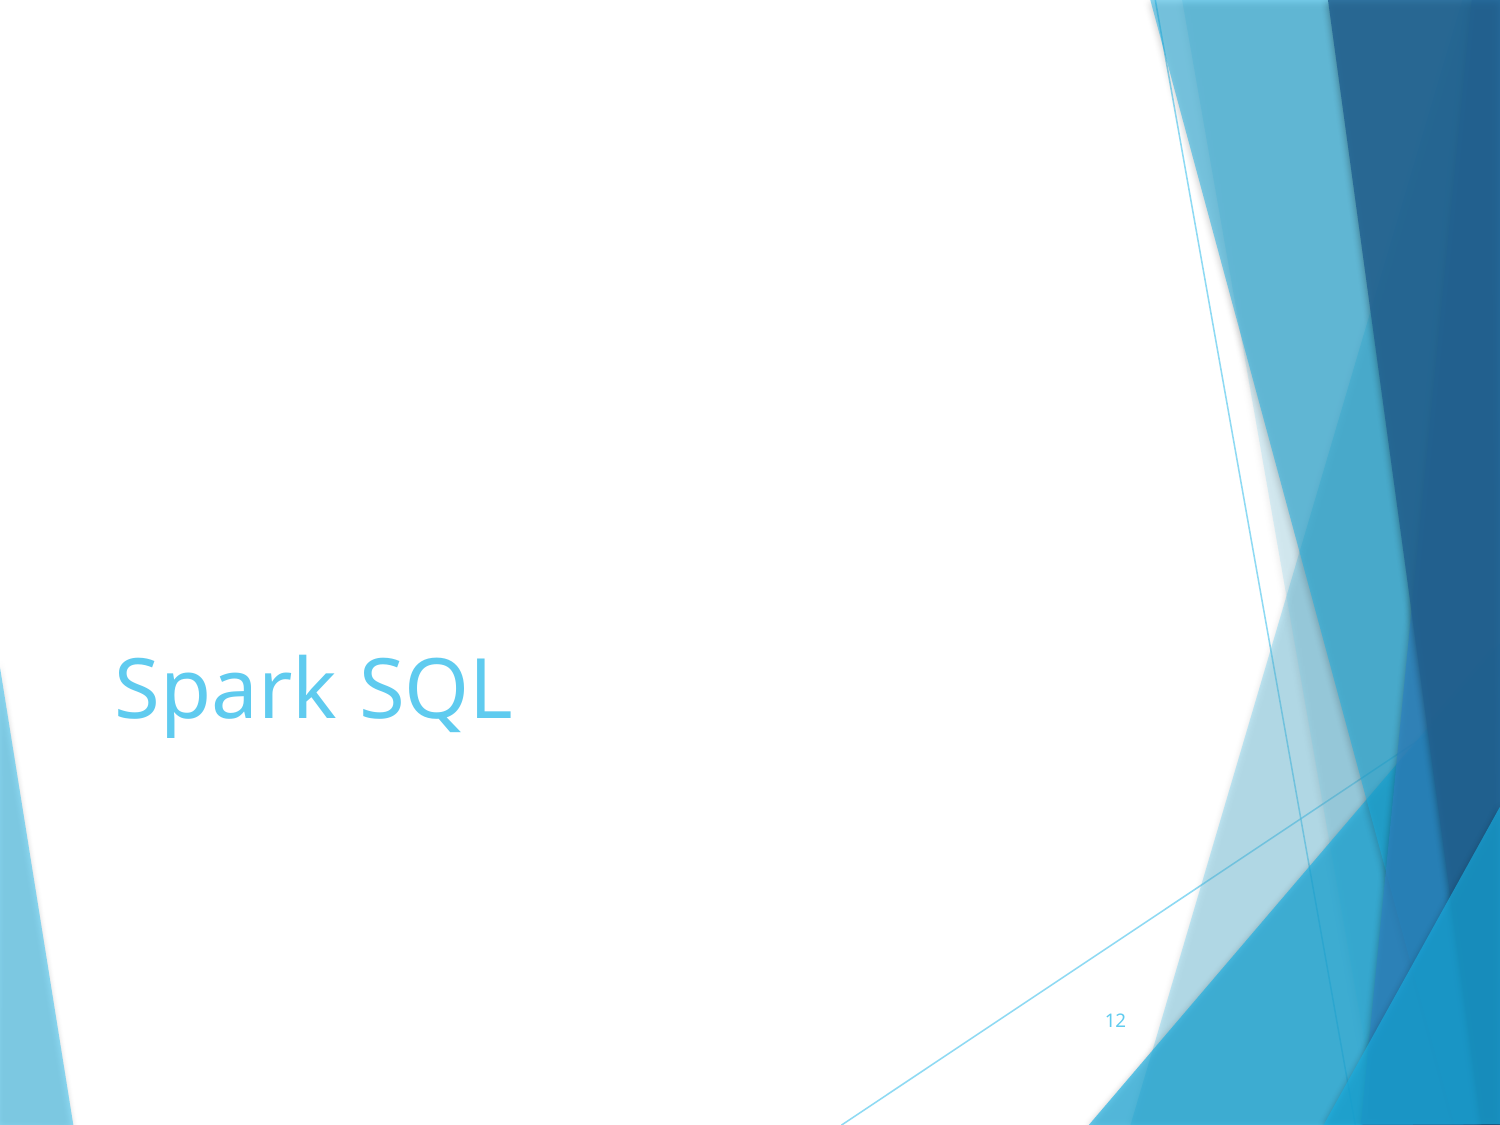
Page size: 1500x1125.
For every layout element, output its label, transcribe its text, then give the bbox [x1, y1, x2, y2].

slide_number 12 [1057, 991, 1142, 1051]
title Spark SQL [99, 443, 1142, 743]
